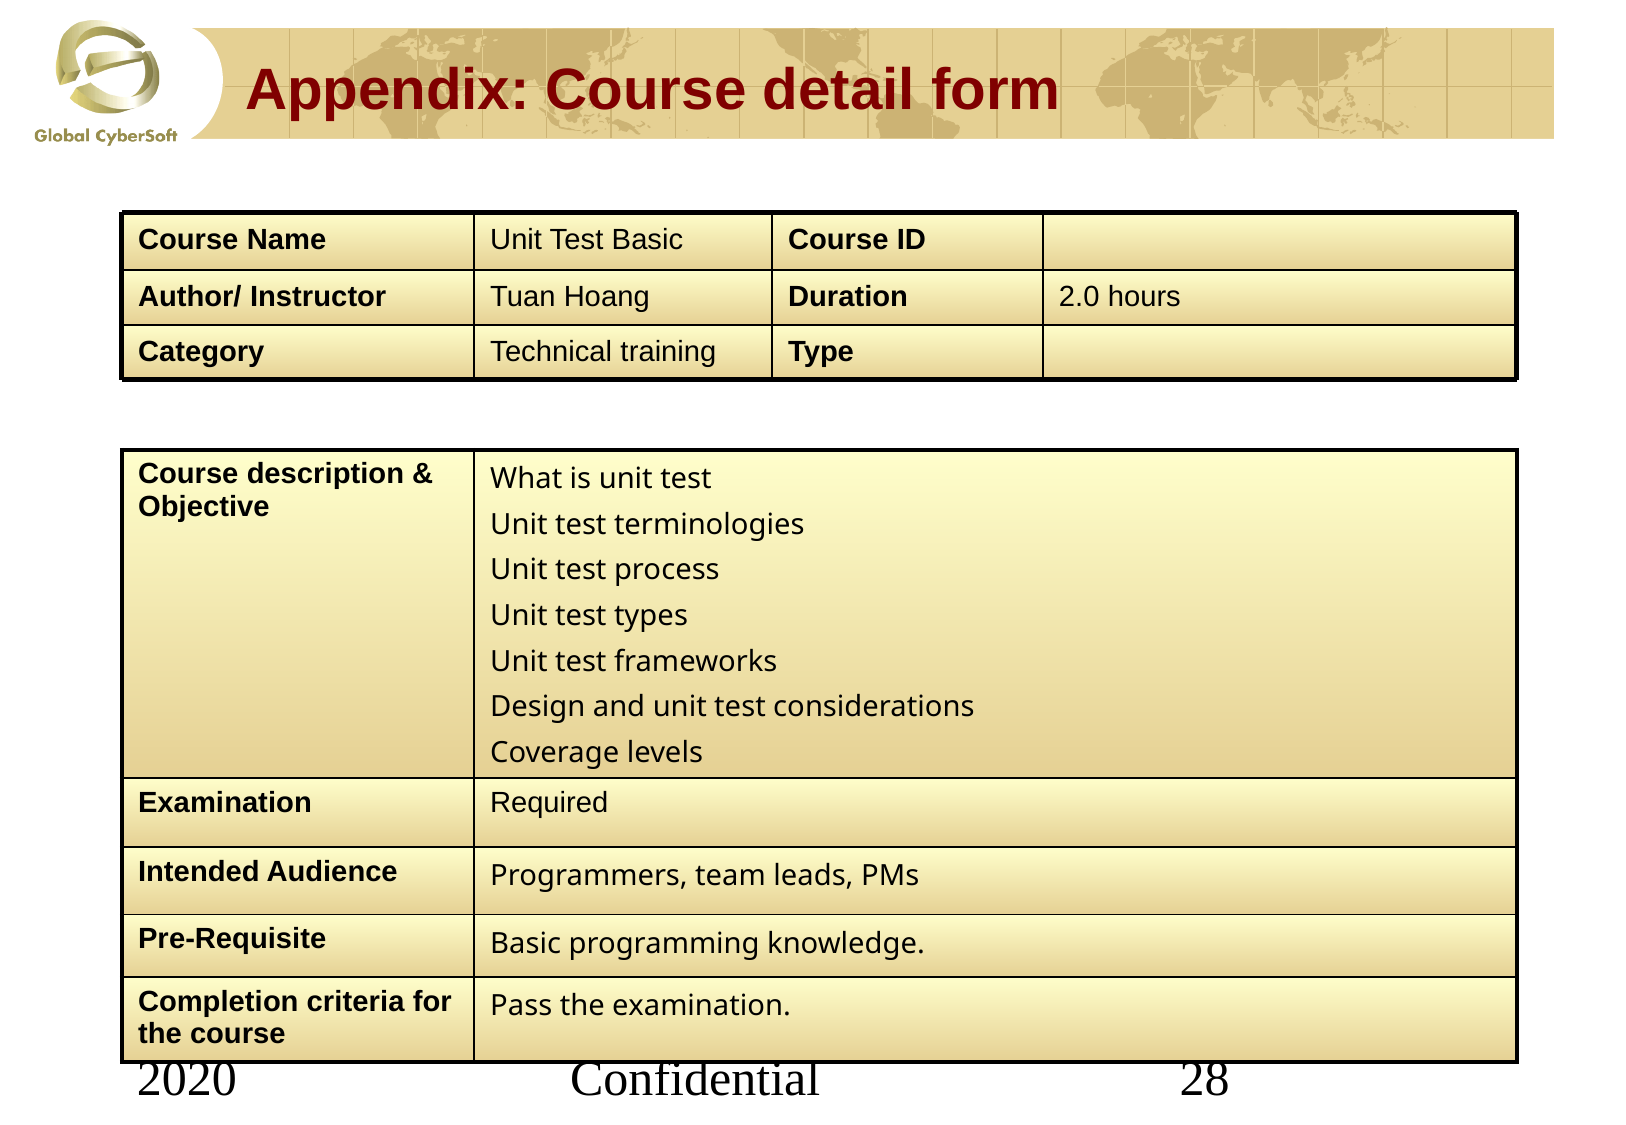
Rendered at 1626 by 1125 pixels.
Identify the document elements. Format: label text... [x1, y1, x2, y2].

table_cell Pass the examination. [475, 978, 1515, 1060]
table_cell Pre-Requisite [124, 915, 473, 976]
table_header What is unit test Unit test terminologies Unit test process Unit test types Unit test frameworks Design and unit test considerations Coverage levels [475, 452, 1515, 777]
table_cell Required [475, 779, 1515, 846]
table_cell Basic programming knowledge. [475, 915, 1515, 976]
table_header Course description & Objective [124, 452, 473, 777]
table_cell Programmers, team leads, PMs [475, 848, 1515, 914]
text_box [121, 212, 1517, 380]
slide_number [121, 1064, 461, 1113]
slide_number ‹#› [1164, 1064, 1504, 1113]
title Appendix: Course detail form [230, 37, 1544, 135]
footer Confidential [555, 1064, 1070, 1113]
table_cell Completion criteria for the course [124, 978, 473, 1060]
table_cell Examination [124, 779, 473, 846]
picture [31, 12, 181, 150]
table_cell Intended Audience [124, 848, 473, 914]
